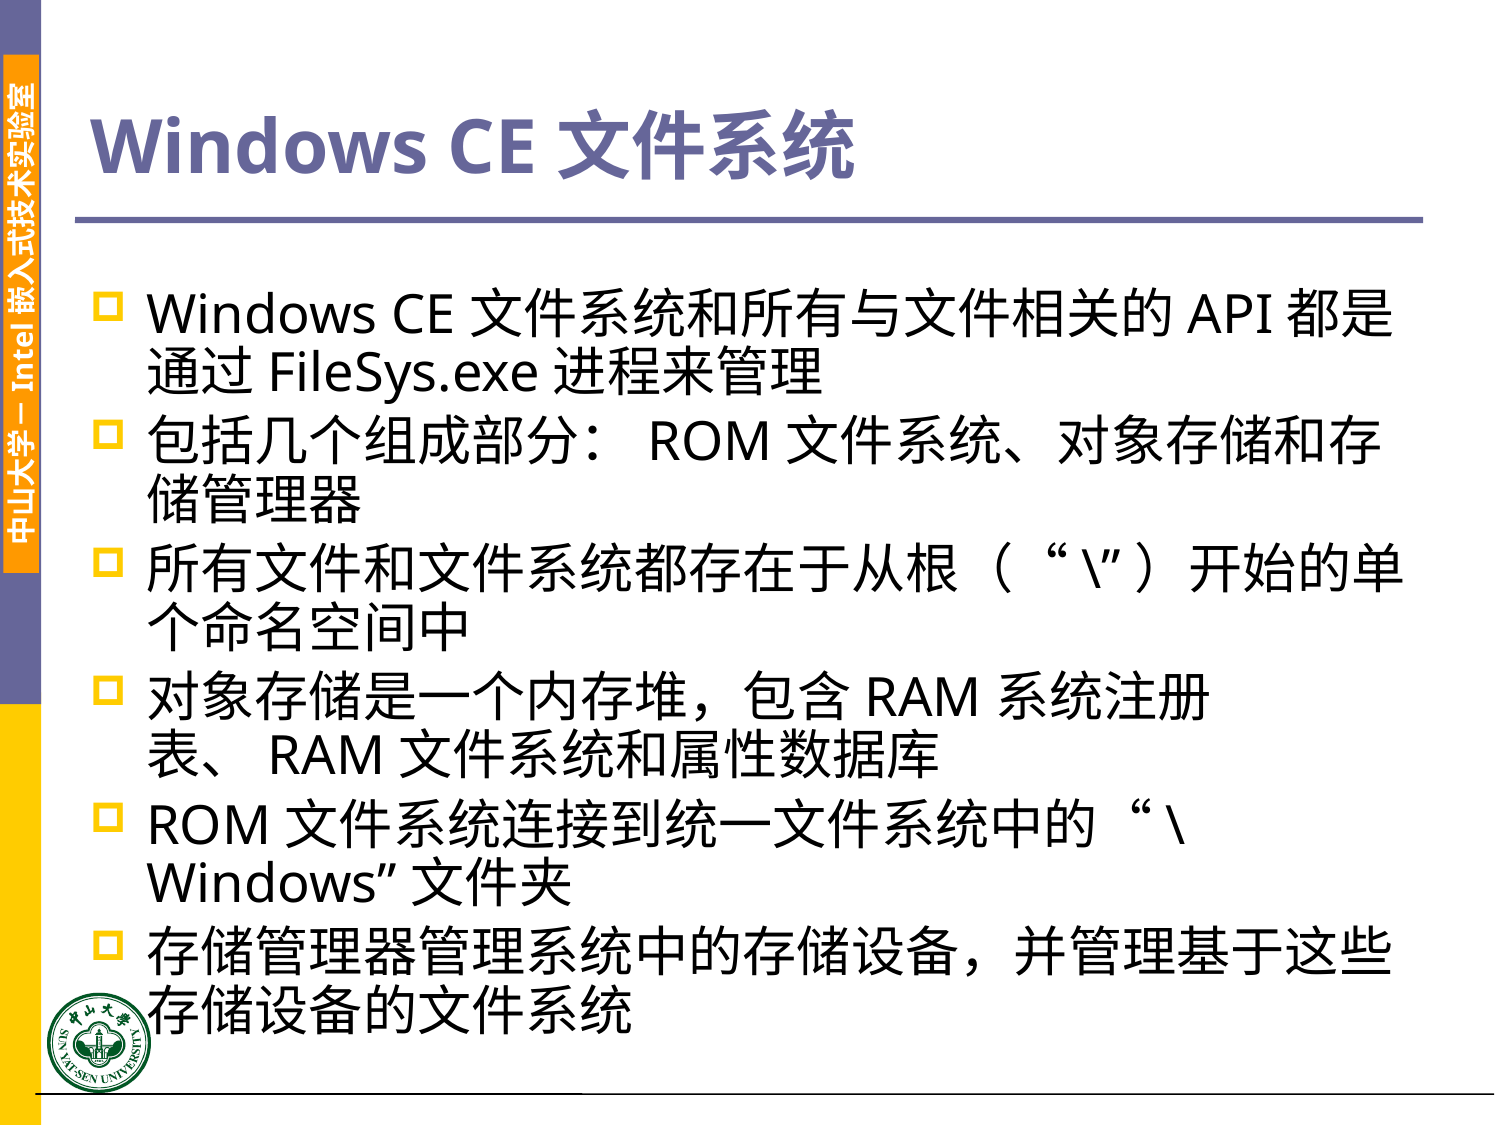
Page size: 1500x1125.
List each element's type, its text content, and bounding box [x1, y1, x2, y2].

title Windows CE文件系统 [75, 66, 1425, 197]
picture [29, 976, 172, 1105]
list Windows CE文件系统和所有与文件相关的API都是通过FileSys.exe进程来管理 包括几个组成部分：ROM文件系统、对象存储和存储管理器 所有文件和文件系统都存在于从根（“\”）开始的单个命名空间中 对象存储是一个内存堆，包含RAM系统注册表、RAM文件系统和属性数据库 ROM文件系统连接到统一文件系统中的“\Windows”文件夹 存储管理器管理系统中的存储设备，并管理基于这些存储设备的文件系统 [75, 278, 1425, 1059]
